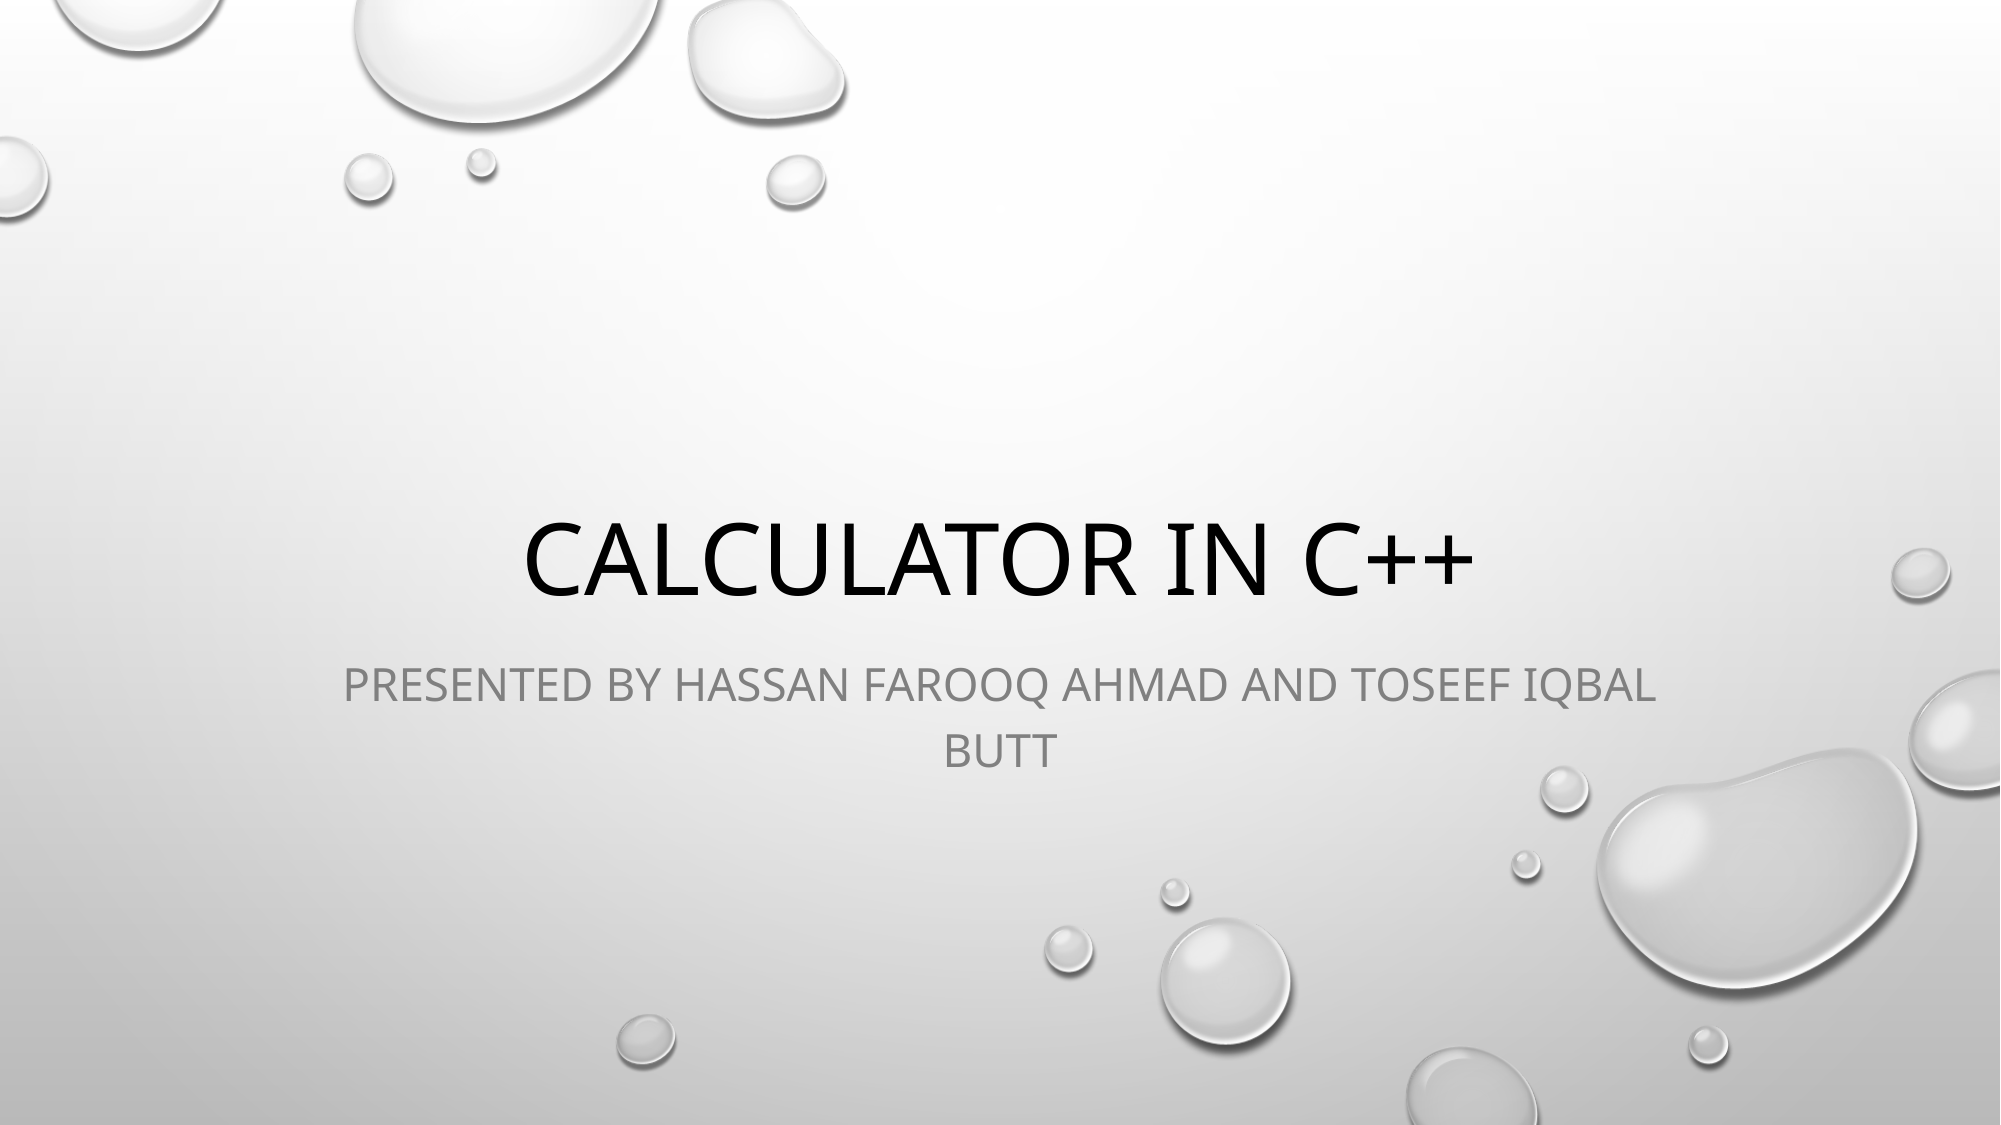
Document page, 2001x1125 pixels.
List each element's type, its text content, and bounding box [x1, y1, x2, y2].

title Calculator in c++ [287, 213, 1713, 625]
picture [0, 0, 2000, 1125]
subtitle Presented by hassan Farooq ahmad and toseef Iqbal butt [287, 637, 1713, 863]
